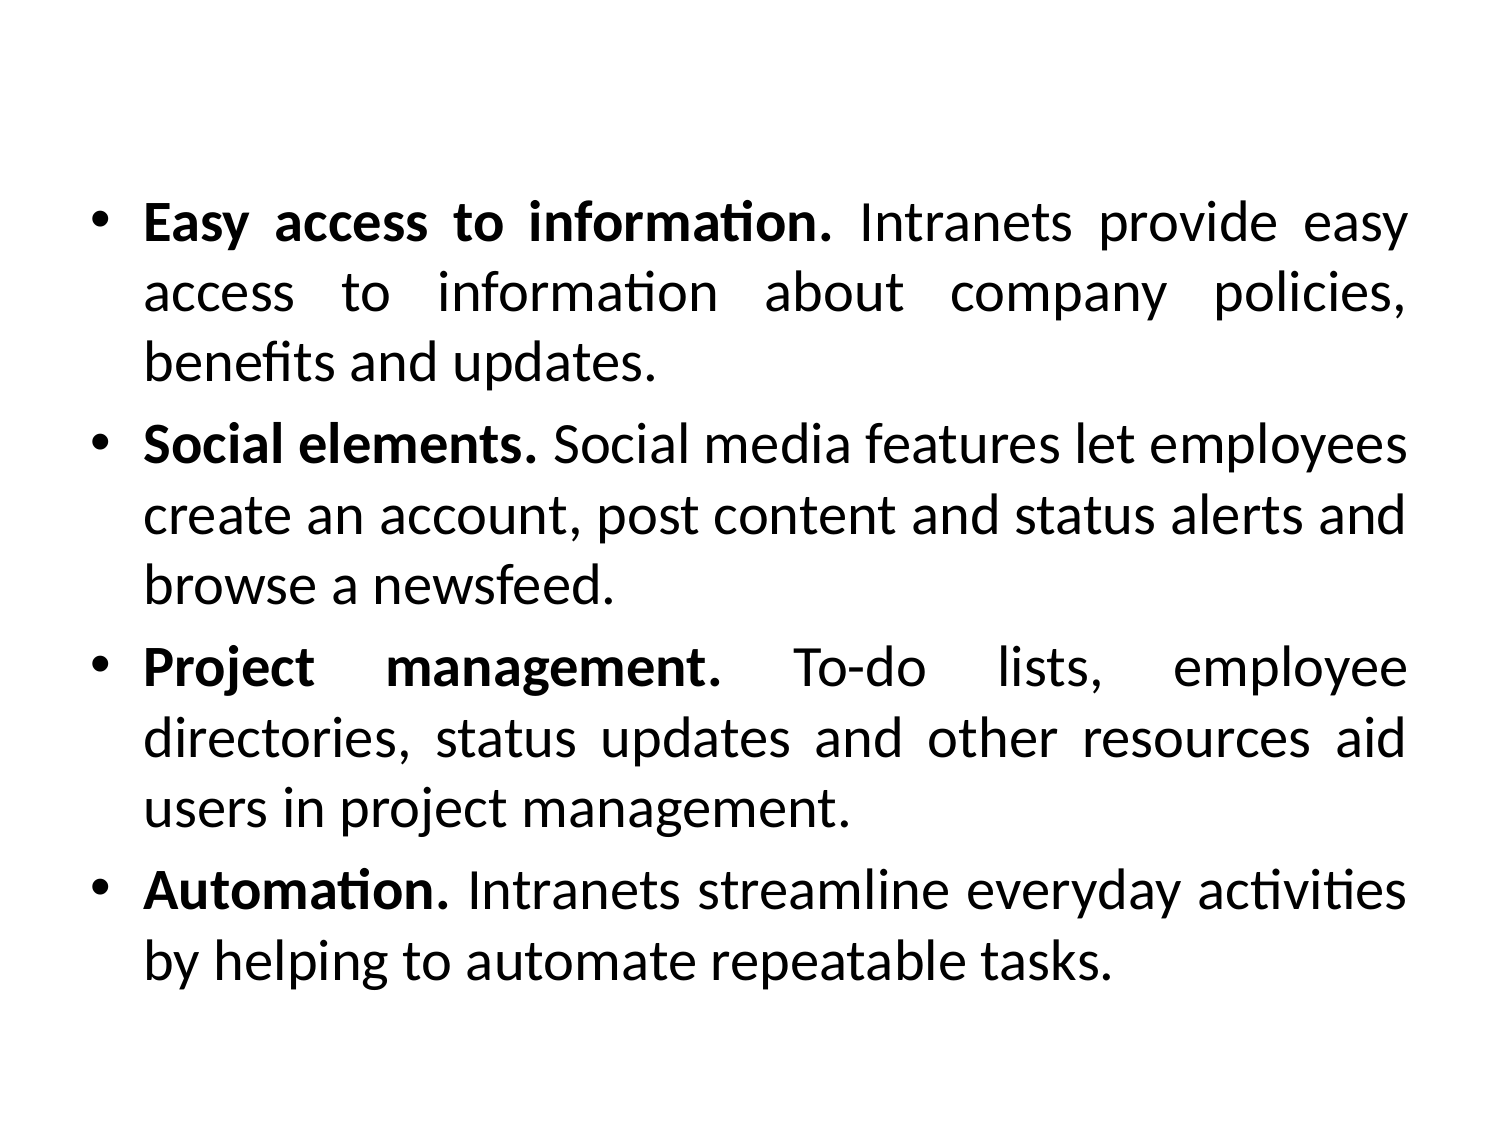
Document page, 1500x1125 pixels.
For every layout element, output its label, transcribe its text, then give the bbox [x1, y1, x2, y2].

list Easy access to information. Intranets provide easy access to information about company policies, benefits and updates. Social elements. Social media features let employees create an account, post content and status alerts and browse a newsfeed. Project management. To-do lists, employee directories, status updates and other resources aid users in project management. Automation. Intranets streamline everyday activities by helping to automate repeatable tasks. [75, 174, 1425, 1005]
